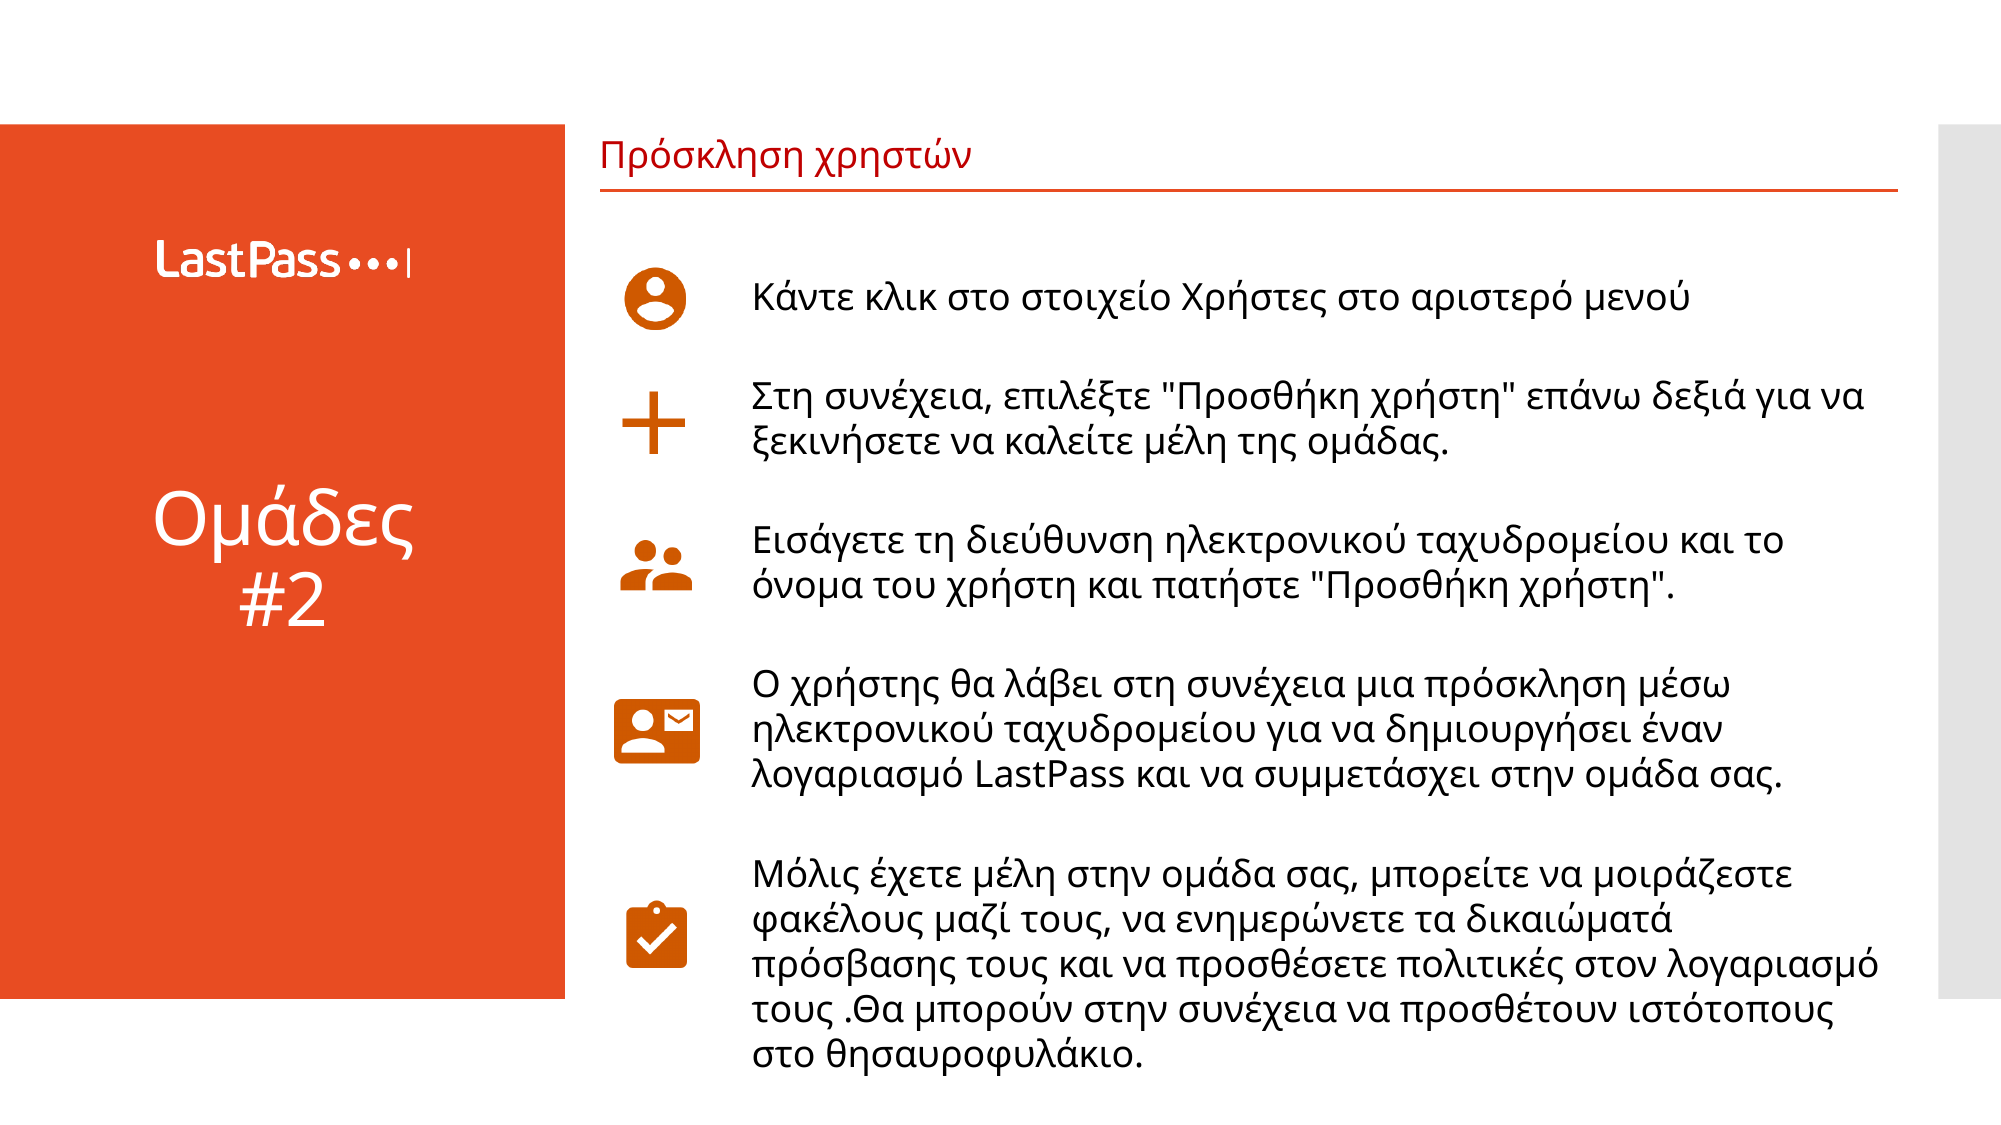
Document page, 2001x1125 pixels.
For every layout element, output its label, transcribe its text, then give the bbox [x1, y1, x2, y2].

text_box Ο χρήστης θα λάβει στη συνέχεια μια πρόσκληση μέσω ηλεκτρονικού ταχυδρομείου για να δημιουργήσει έναν λογαριασμό LastPass και να συμμετάσχει στην ομάδα σας. [736, 652, 1899, 803]
picture [617, 261, 693, 336]
picture [614, 688, 701, 775]
title Ομάδες #2 [41, 184, 525, 940]
text_box Μόλις έχετε μέλη στην ομάδα σας, μπορείτε να μοιράζεστε φακέλους μαζί τους, να ενημερώνετε τα δικαιώματά πρόσβασης τους και να προσθέσετε πολιτικές στον λογαριασμό τους .Θα μπορούν στην συνέχεια να προσθέτουν ιστότοπους στο θησαυροφυλάκιο. [736, 842, 1899, 1083]
picture [600, 368, 707, 476]
picture [156, 240, 410, 279]
picture [613, 522, 699, 608]
text_box Στη συνέχεια, επιλέξτε "Προσθήκη χρήστη" επάνω δεξιά για να ξεκινήσετε να καλείτε μέλη της ομάδας. [736, 364, 1899, 469]
text_box Κάντε κλικ στο στοιχείο Χρήστες στο αριστερό μενού [736, 265, 1899, 326]
text_box Πρόσκληση χρηστών [584, 123, 988, 184]
text_box Εισάγετε τη διεύθυνση ηλεκτρονικού ταχυδρομείου και το όνομα του χρήστη και πατήστε "Προσθήκη χρήστη". [736, 508, 1899, 614]
picture [616, 897, 697, 978]
